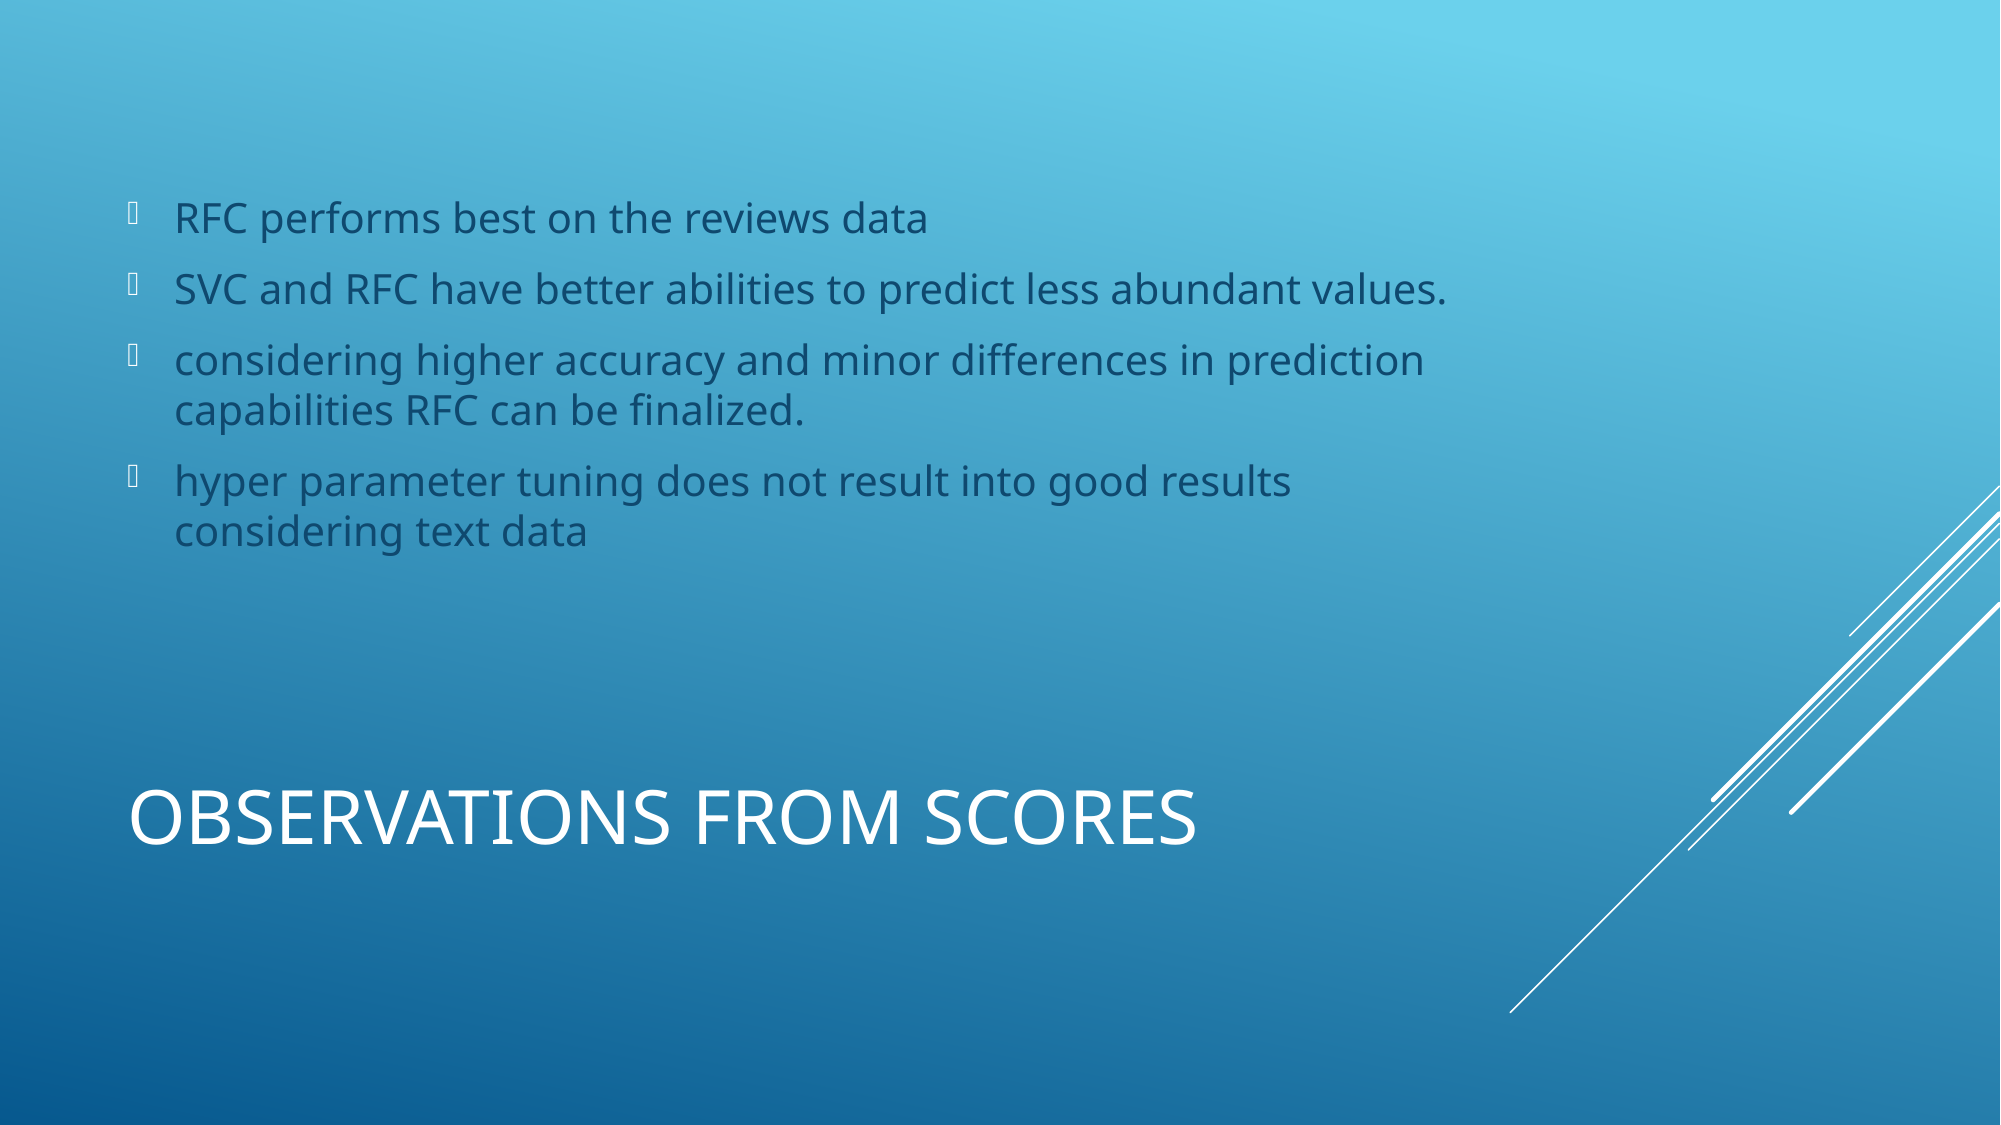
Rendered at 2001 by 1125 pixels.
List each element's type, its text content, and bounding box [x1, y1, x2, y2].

title observations from scores [112, 736, 1513, 984]
list RFC performs best on the reviews data SVC and RFC have better abilities to predict less abundant values. considering higher accuracy and minor differences in prediction capabilities RFC can be finalized. hyper parameter tuning does not result into good results considering text data [112, 112, 1513, 706]
